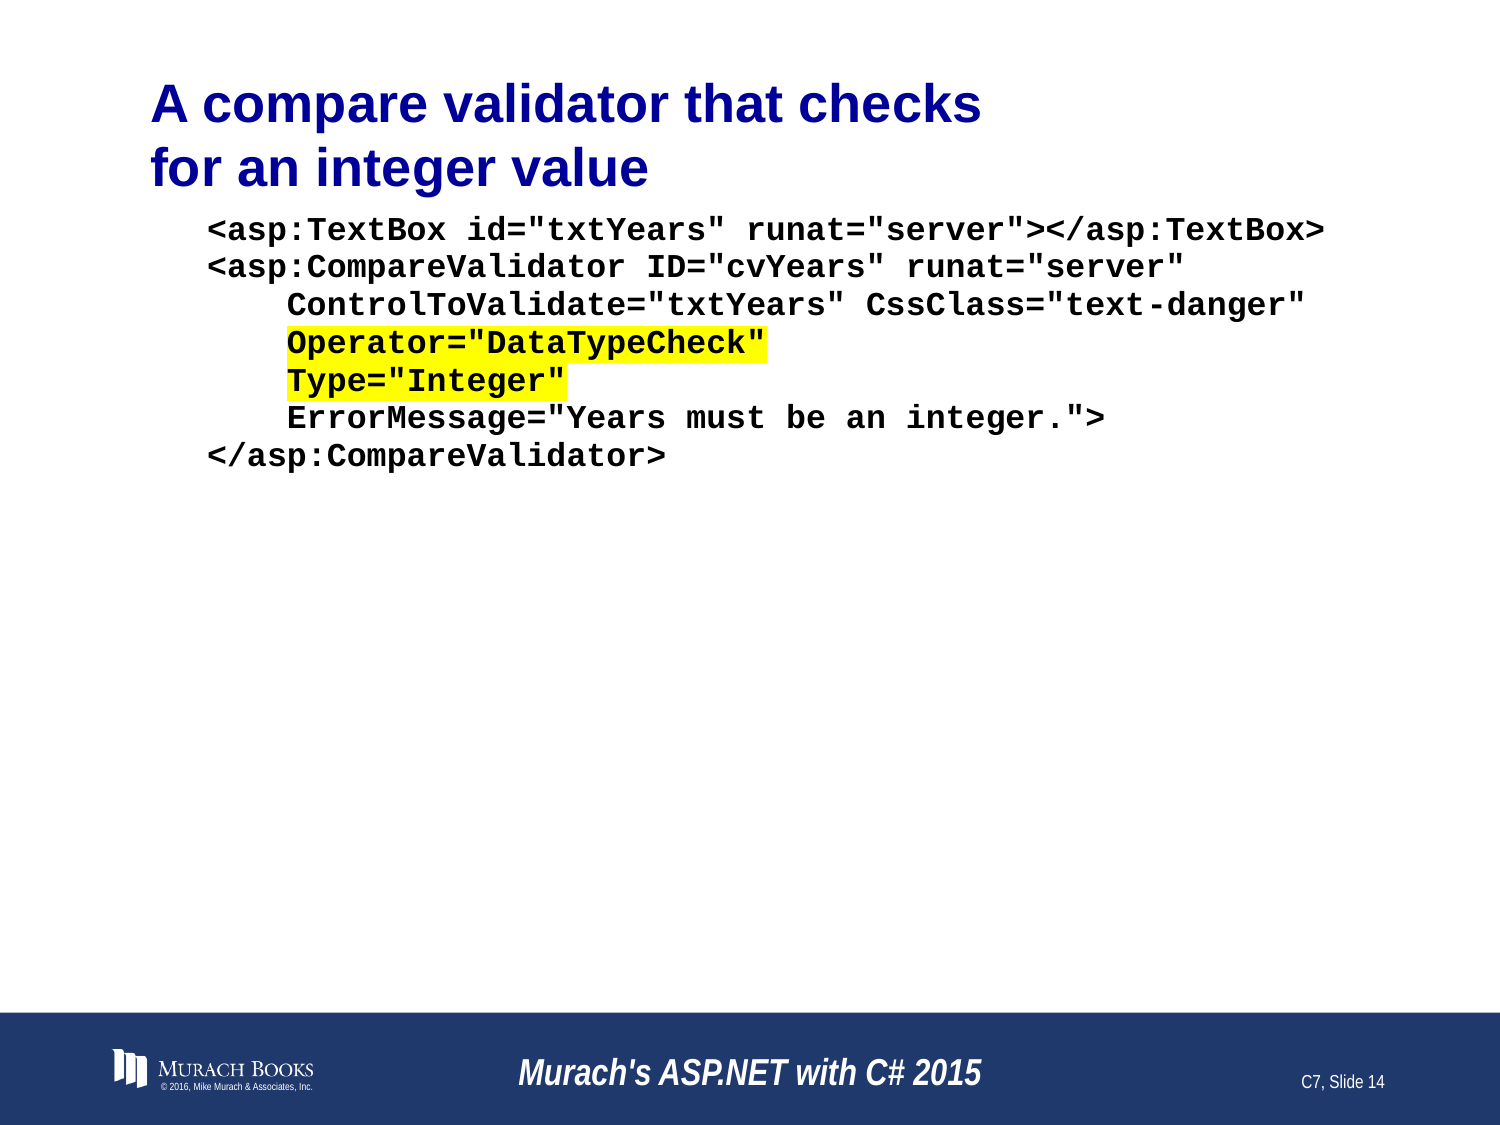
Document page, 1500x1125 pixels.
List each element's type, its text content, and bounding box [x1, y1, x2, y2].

footer © 2016, Mike Murach & Associates, Inc. [12, 1025, 463, 1100]
slide_number Murach's ASP.NET with C# 2015 [463, 1025, 1050, 1100]
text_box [149, 212, 1348, 490]
slide_number C7, Slide 14 [1087, 1025, 1400, 1100]
title A compare validator that checks for an integer value [150, 67, 1350, 199]
